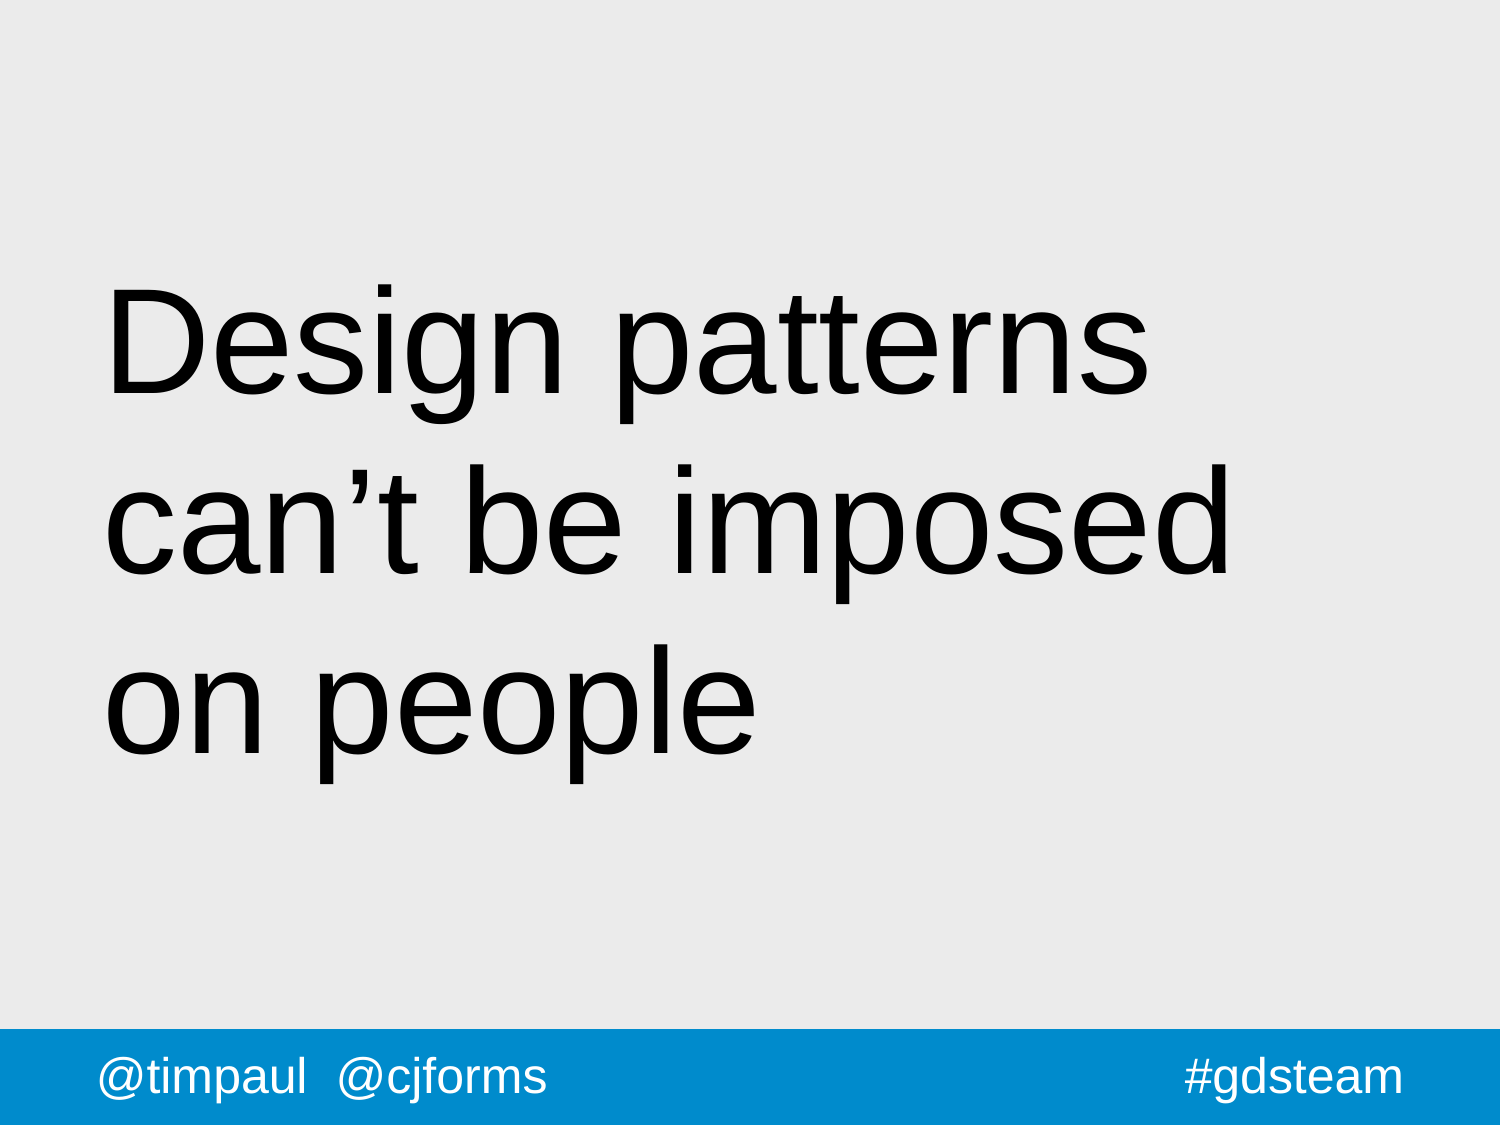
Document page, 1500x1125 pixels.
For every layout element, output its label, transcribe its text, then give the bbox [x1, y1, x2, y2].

text_box @timpaul @cjforms [95, 1043, 648, 1104]
title Design patterns can’t be imposed on people [95, 132, 1372, 895]
text_box [0, 1029, 1500, 1125]
text_box #gdsteam [958, 1043, 1405, 1104]
